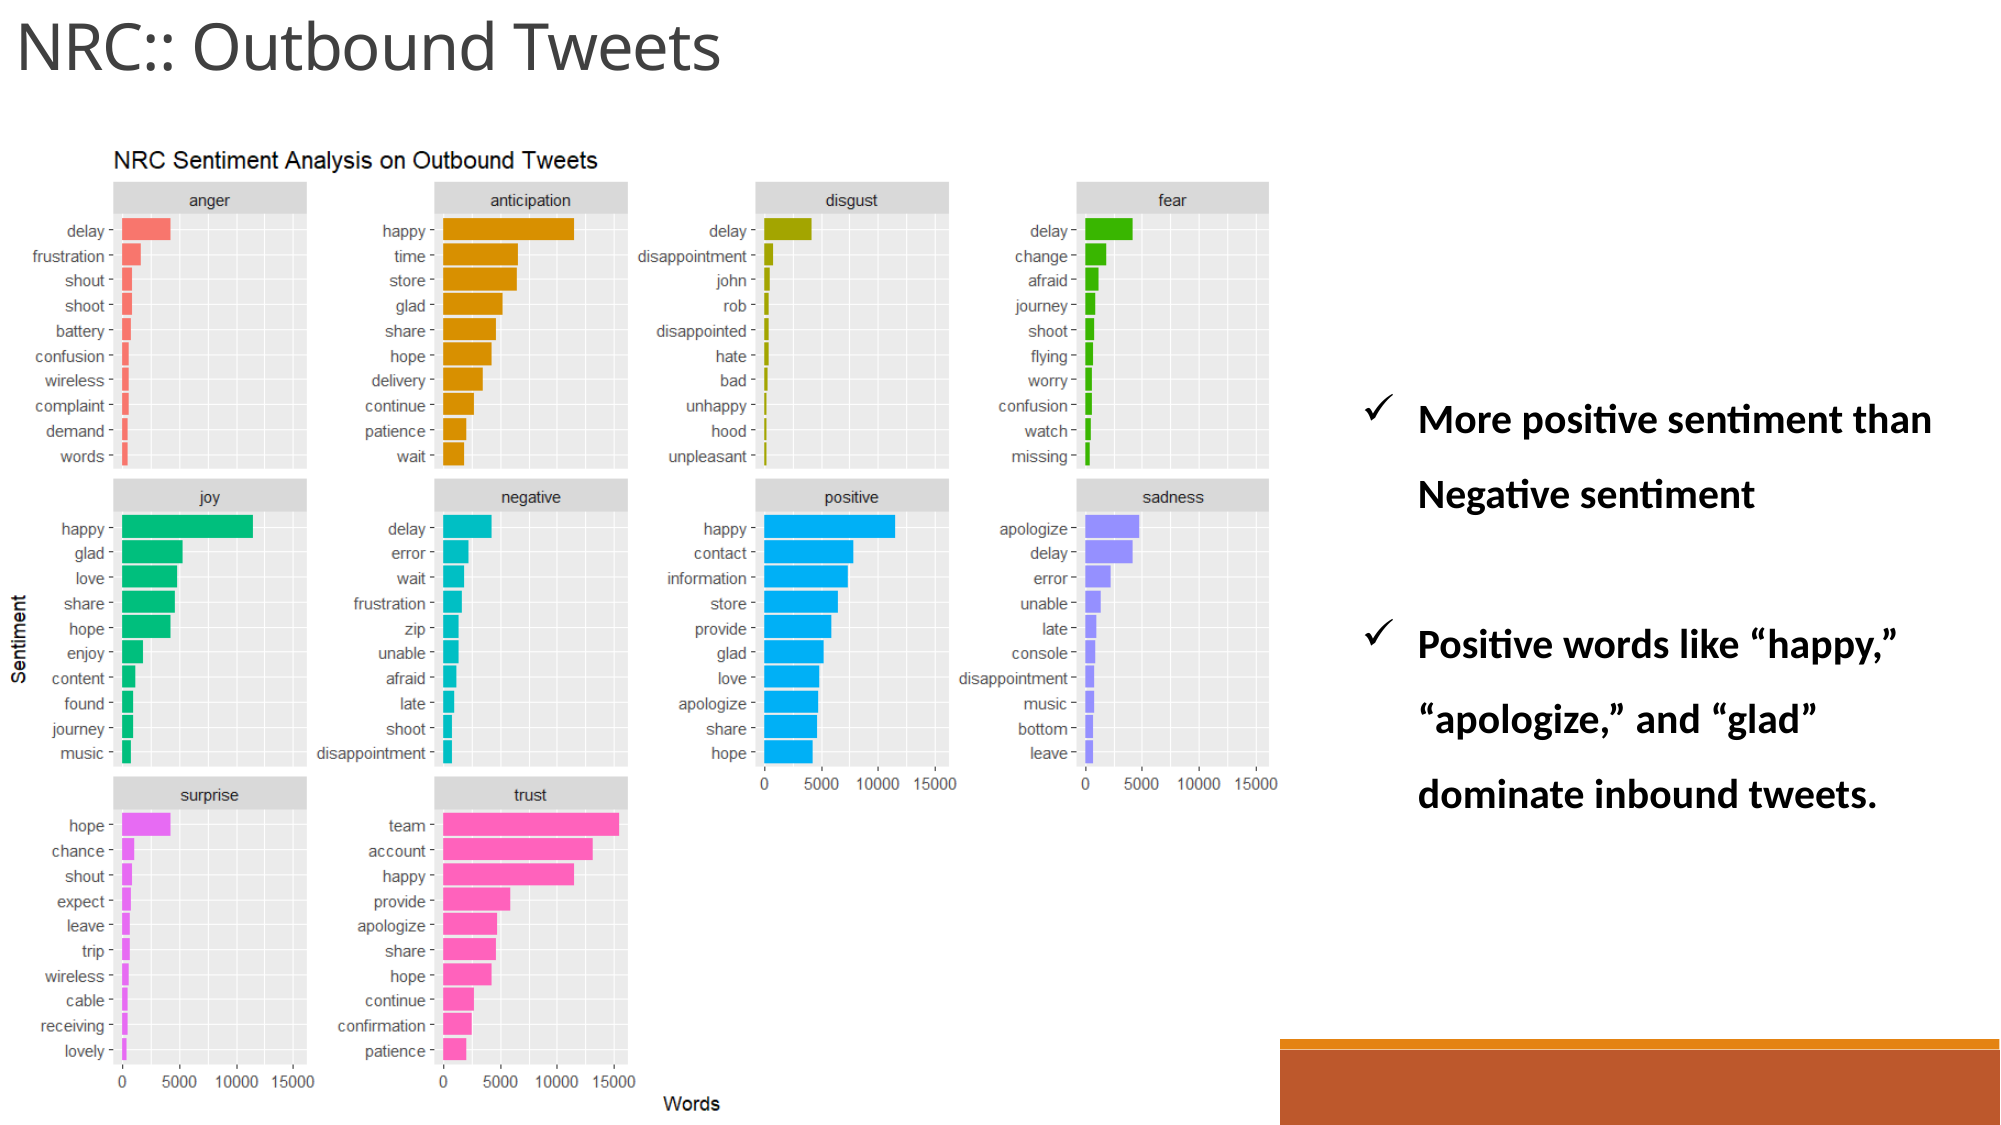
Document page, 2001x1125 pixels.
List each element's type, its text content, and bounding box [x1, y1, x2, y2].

text_box NRC:: Outbound Tweets [0, 8, 1725, 92]
text_box More positive sentiment than Negative sentiment Positive words like “happy,” “apologize,” and “glad” dominate inbound tweets. [1346, 359, 1974, 974]
picture [0, 139, 1281, 1125]
